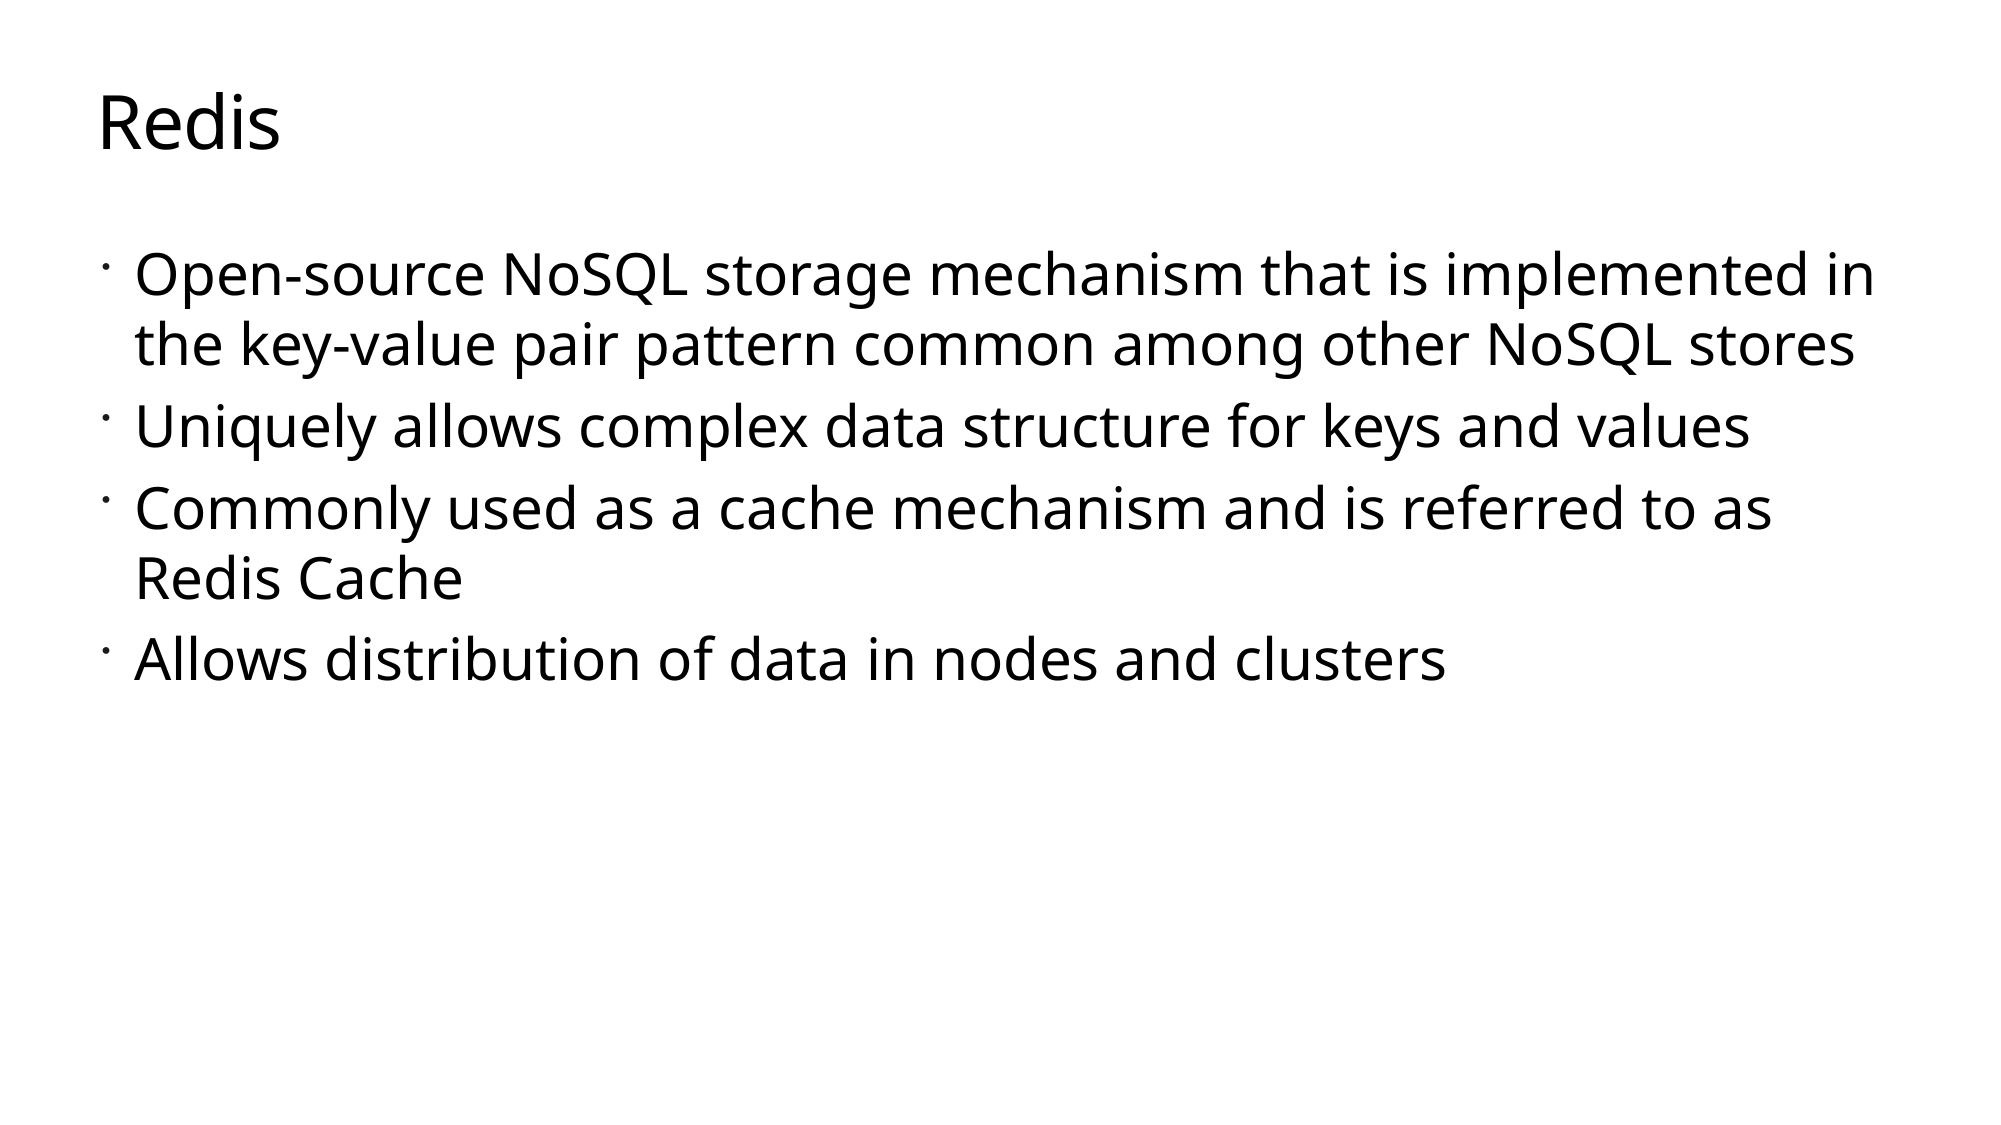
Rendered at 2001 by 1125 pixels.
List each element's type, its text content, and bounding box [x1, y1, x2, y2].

list Open-source NoSQL storage mechanism that is implemented in the key-value pair pattern common among other NoSQL stores Uniquely allows complex data structure for keys and values Commonly used as a cache mechanism and is referred to as Redis Cache Allows distribution of data in nodes and clusters [97, 237, 1917, 704]
title Redis [96, 75, 1904, 166]
